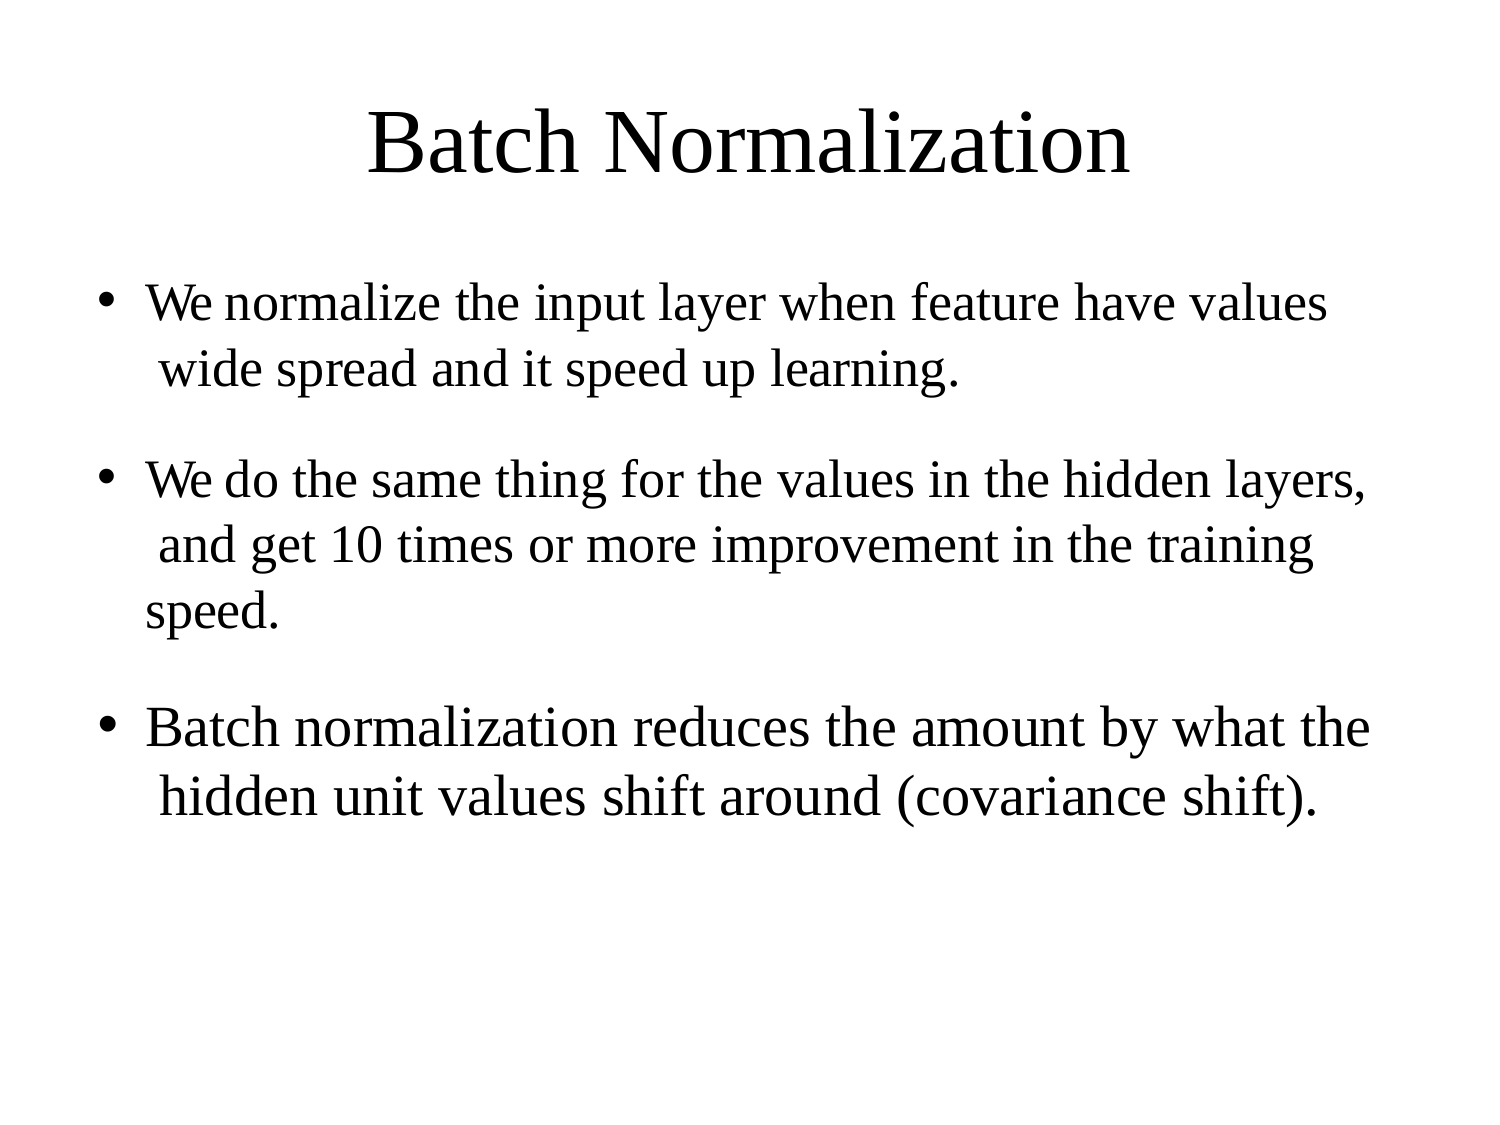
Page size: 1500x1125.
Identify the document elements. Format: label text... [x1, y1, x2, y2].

text_box We normalize the input layer when feature have values wide spread and it speed up learning. We do the same thing for the values in the hidden layers, and get 10 times or more improvement in the training speed. Batch normalization reduces the amount by what the hidden unit values shift around (covariance shift). [95, 264, 1375, 828]
title Batch Normalization [364, 78, 1135, 264]
